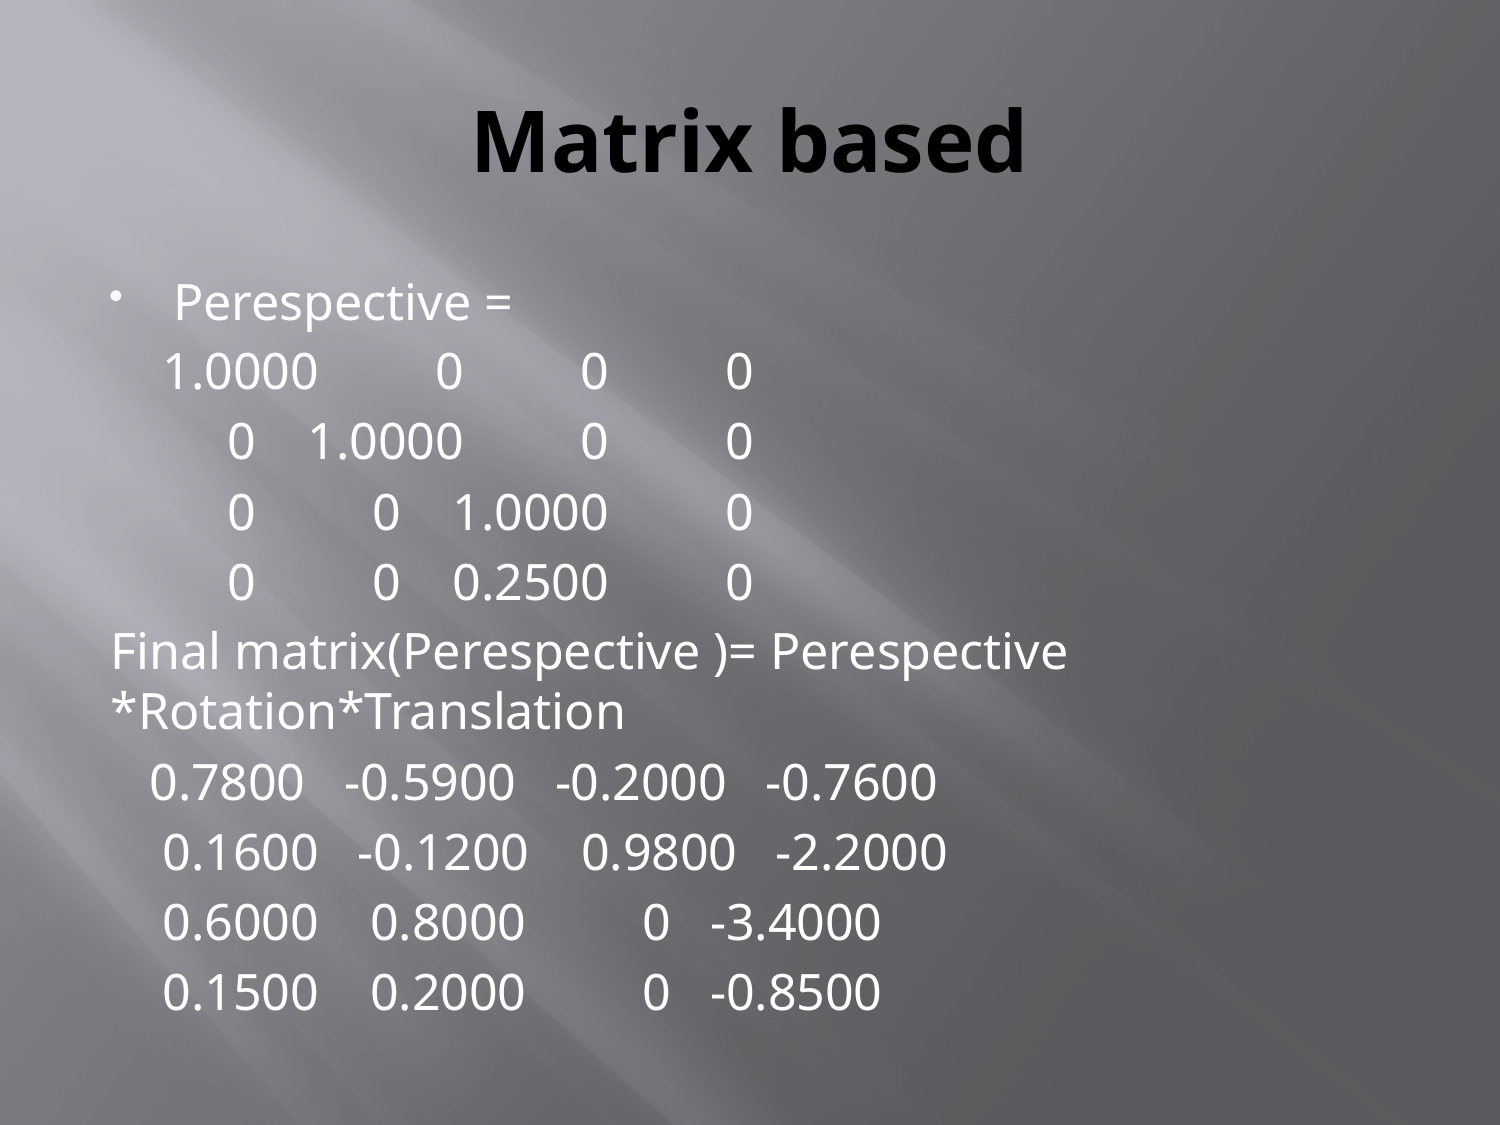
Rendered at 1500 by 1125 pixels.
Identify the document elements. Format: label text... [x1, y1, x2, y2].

list Perespective = 1.0000 0 0 0 0 1.0000 0 0 0 0 1.0000 0 0 0 0.2500 0 Final matrix(Perespective )= Perespective *Rotation*Translation 0.7800 -0.5900 -0.2000 -0.7600 0.1600 -0.1200 0.9800 -2.2000 0.6000 0.8000 0 -3.4000 0.1500 0.2000 0 -0.8500 [75, 262, 1425, 1035]
title Matrix based [75, 45, 1425, 233]
